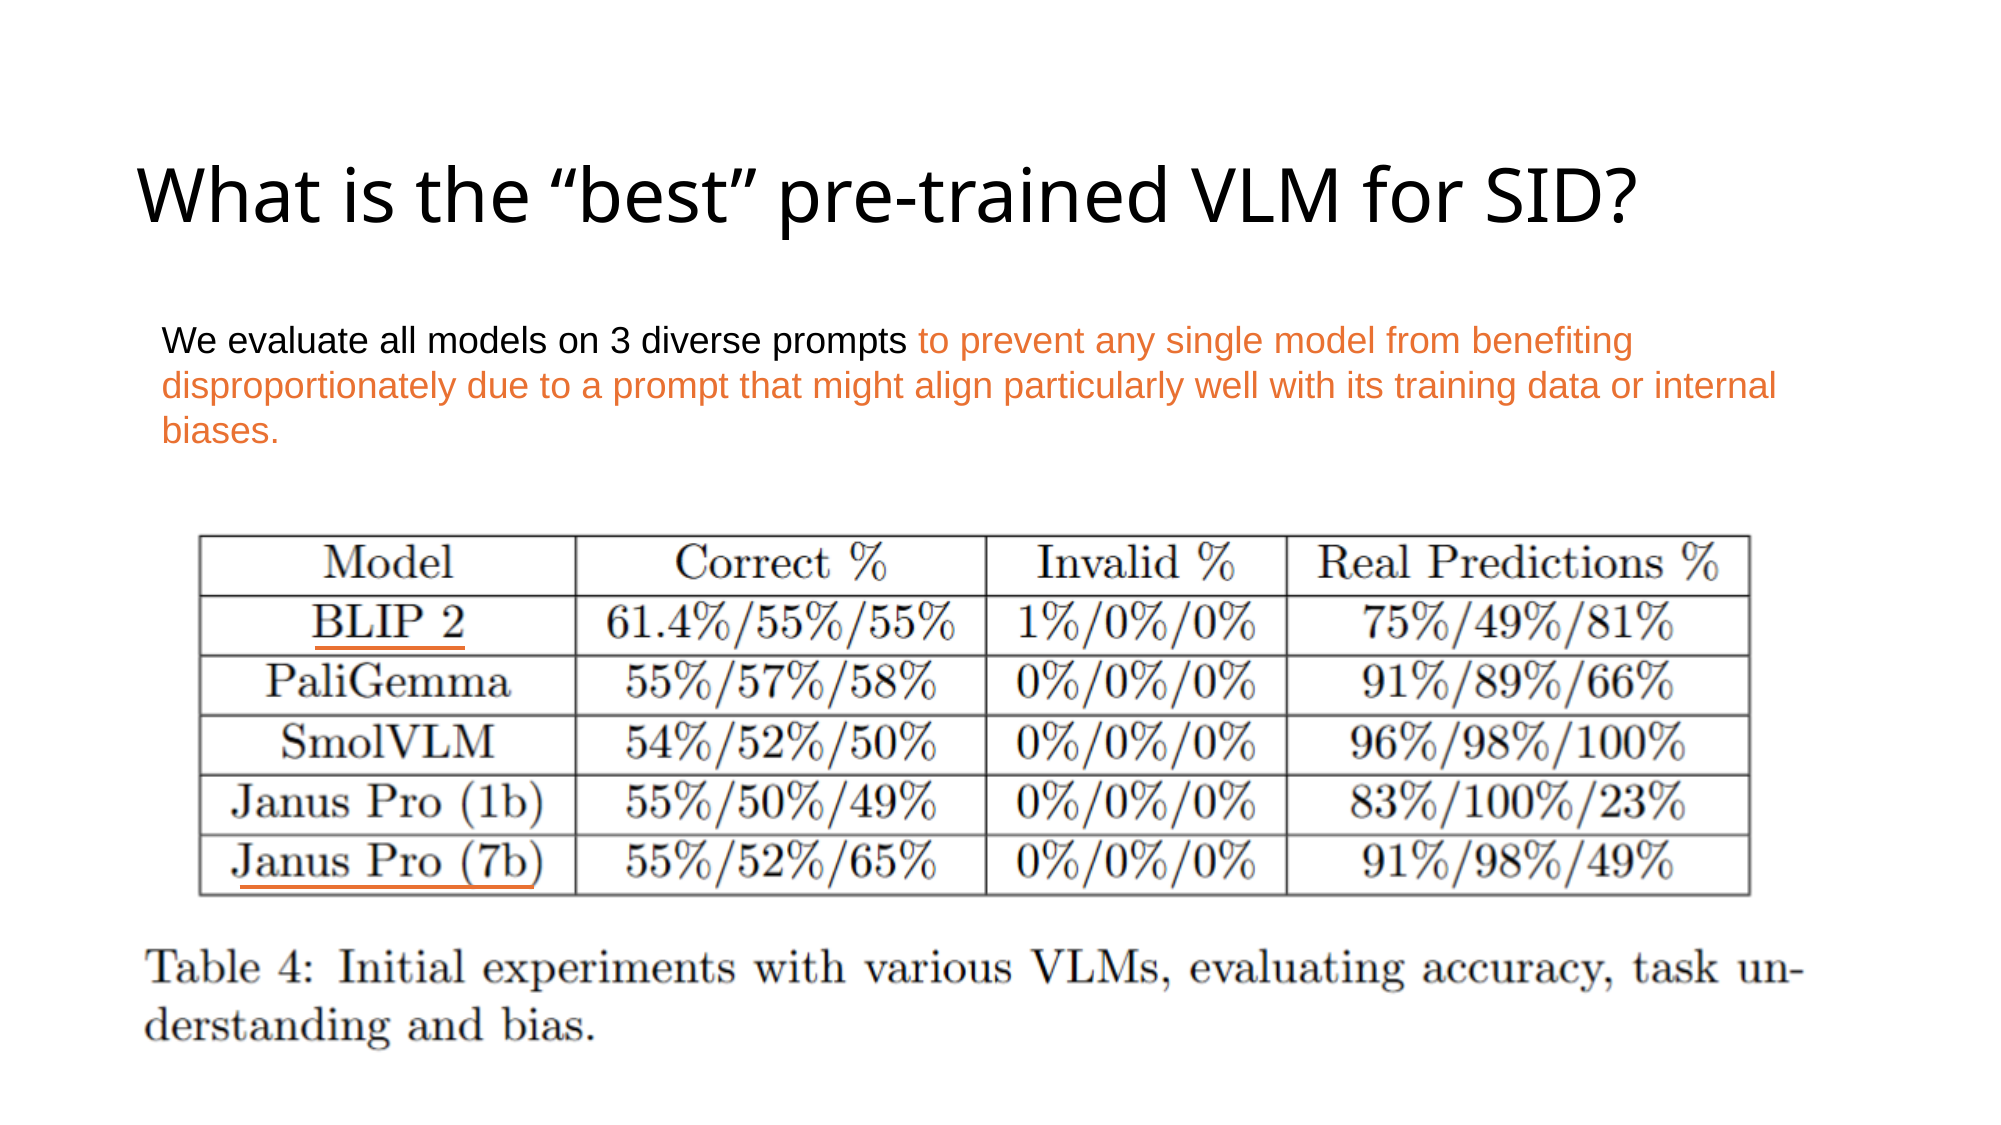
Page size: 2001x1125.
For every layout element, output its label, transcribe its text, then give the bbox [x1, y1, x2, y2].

text_box We evaluate all models on 3 diverse prompts to prevent any single model from benefiting disproportionately due to a prompt that might align particularly well with its training data or internal biases. [146, 308, 1854, 459]
text_box What is the “best” pre-trained VLM for SID? [121, 89, 1847, 307]
picture [86, 459, 1854, 1112]
